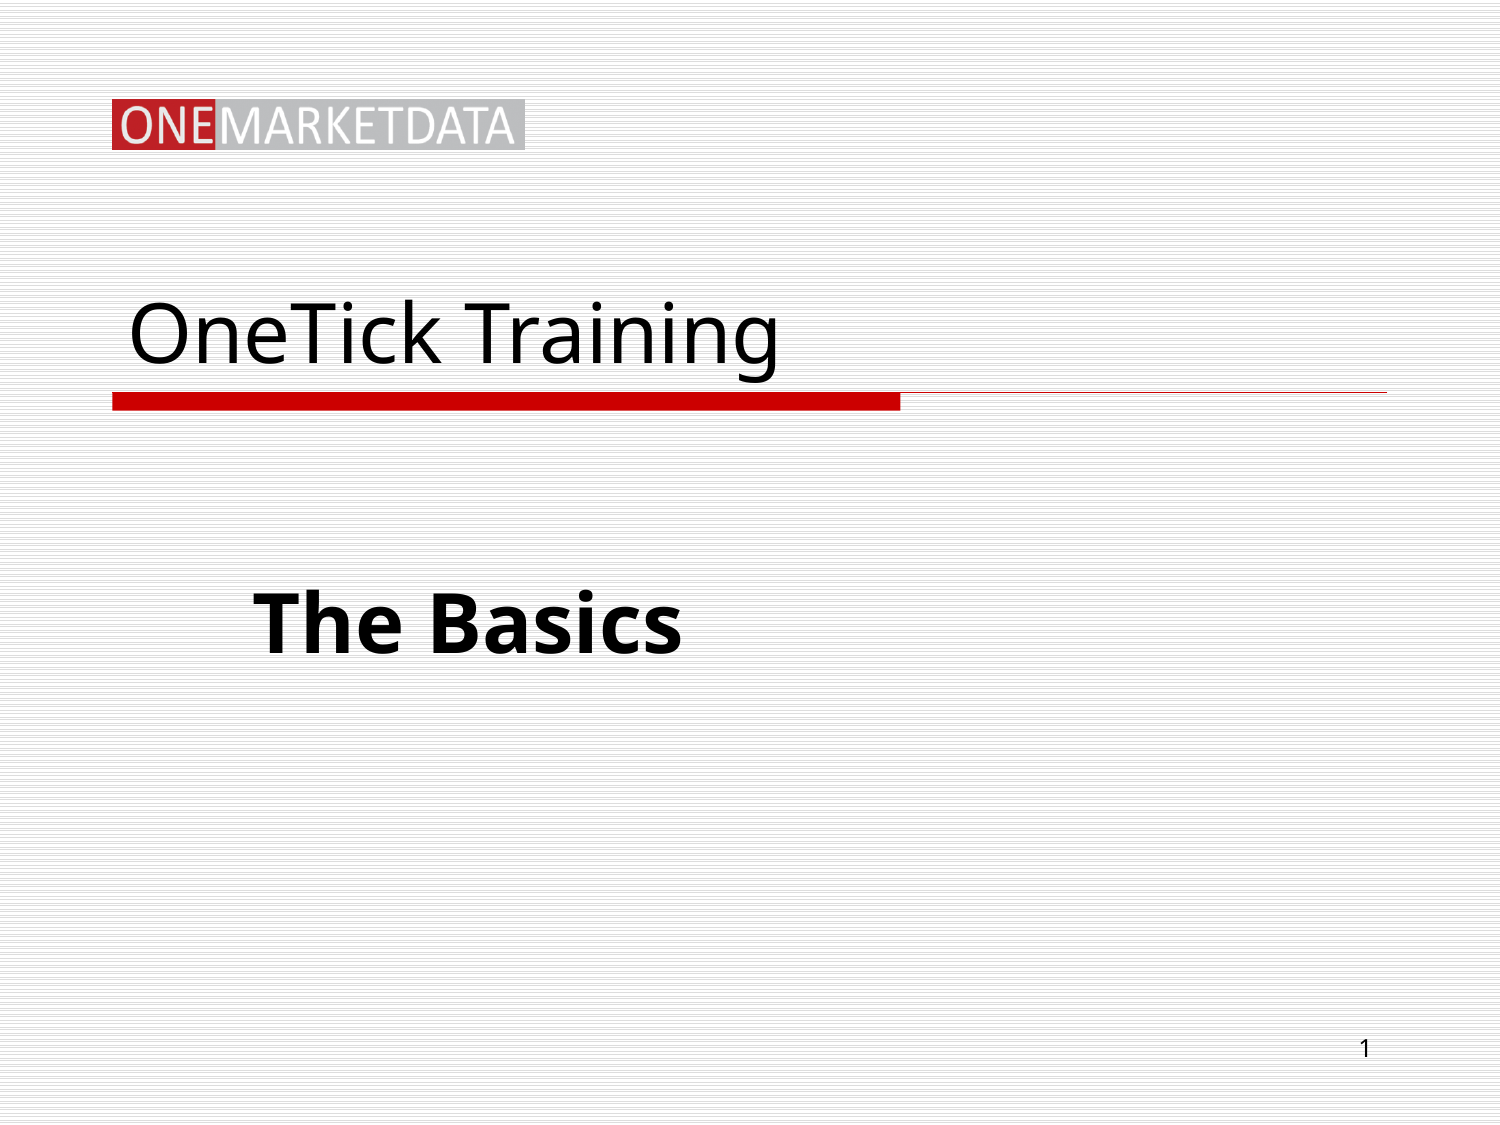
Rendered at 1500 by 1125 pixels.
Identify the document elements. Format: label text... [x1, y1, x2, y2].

picture [0, 0, 1500, 1125]
title OneTick Training [112, 162, 1388, 388]
subtitle The Basics [237, 562, 1388, 825]
slide_number 1 [1074, 1024, 1388, 1101]
